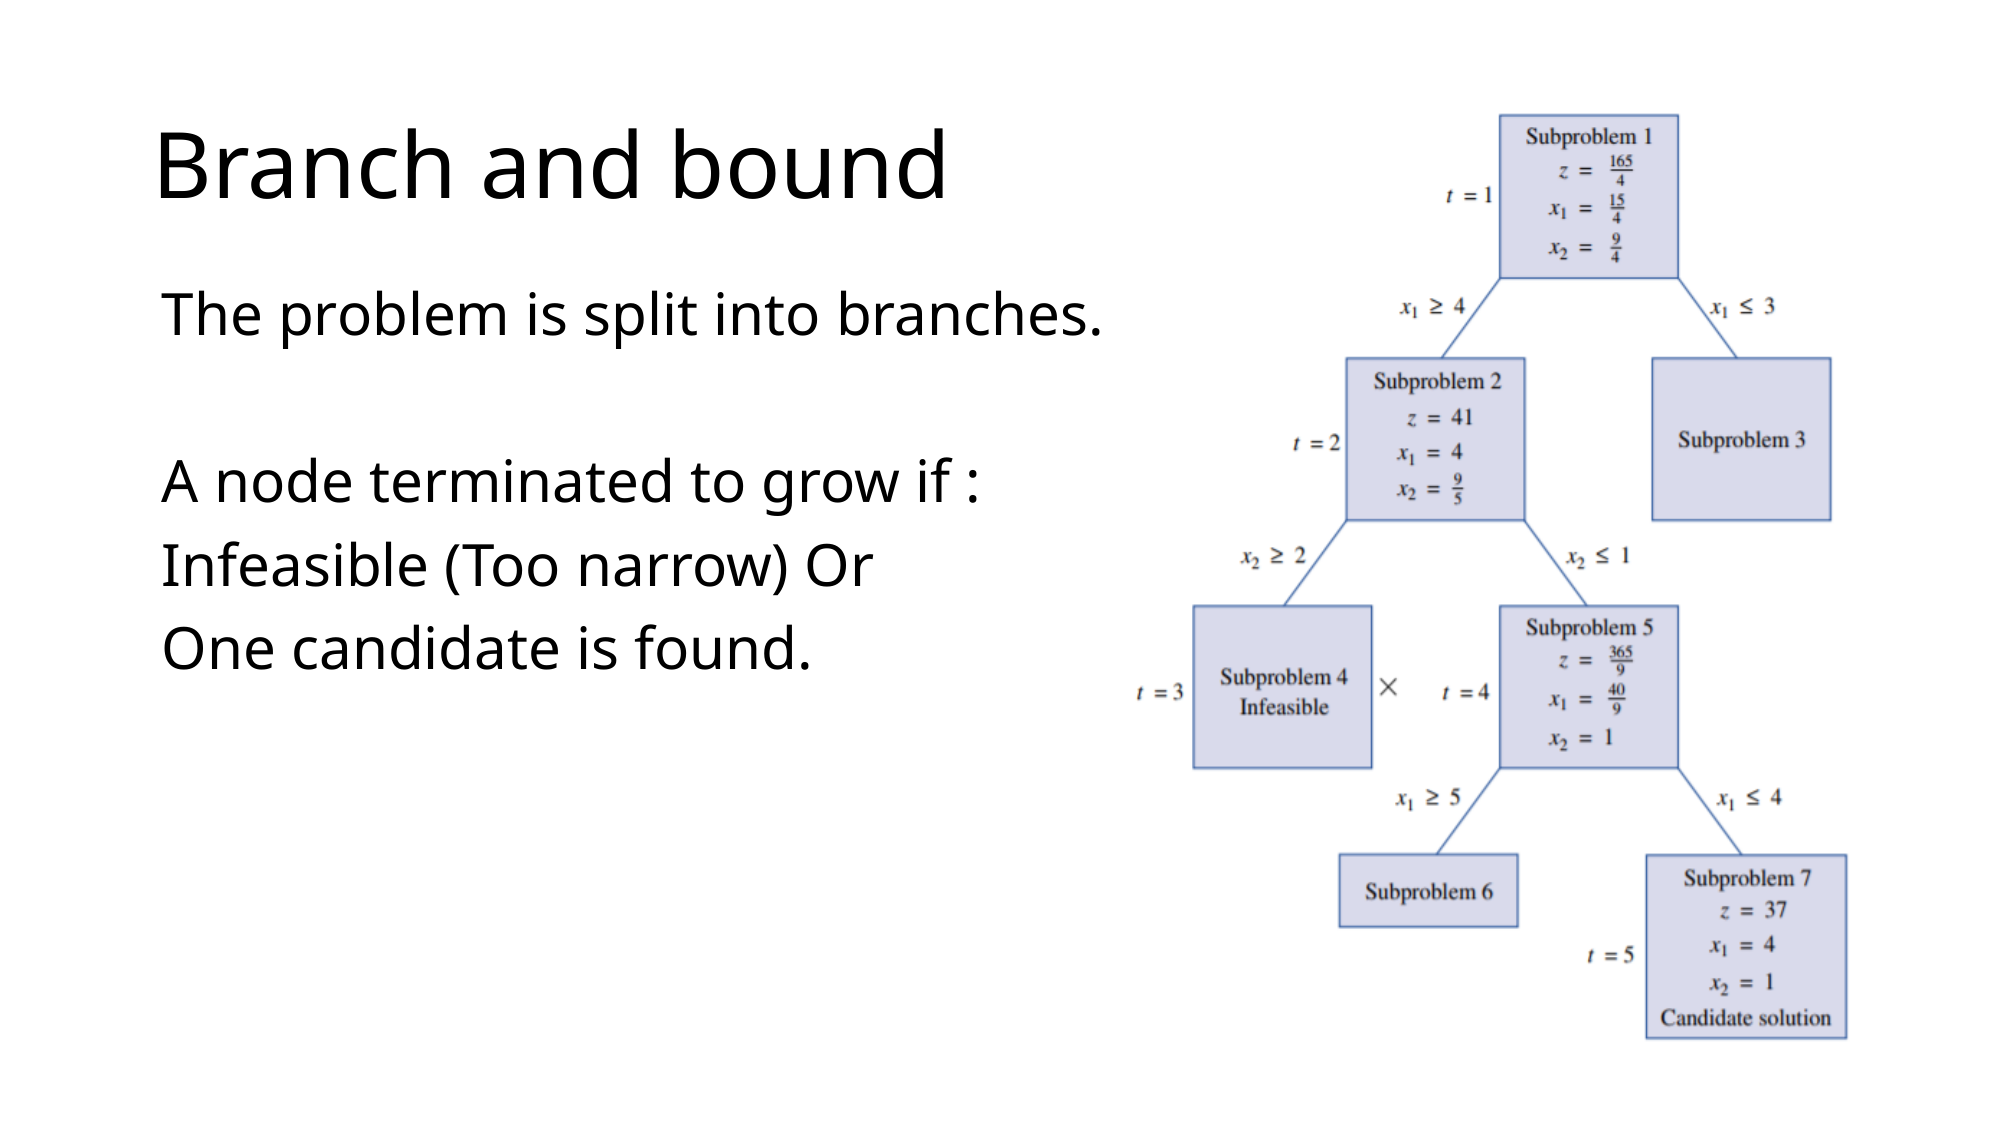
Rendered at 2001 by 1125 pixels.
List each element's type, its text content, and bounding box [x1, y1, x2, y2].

title Branch and bound [137, 59, 1863, 278]
picture [1119, 60, 1957, 1097]
list The problem is split into branches. A node terminated to grow if : Infeasible (Too narrow) Or One candidate is found. [146, 277, 1119, 781]
